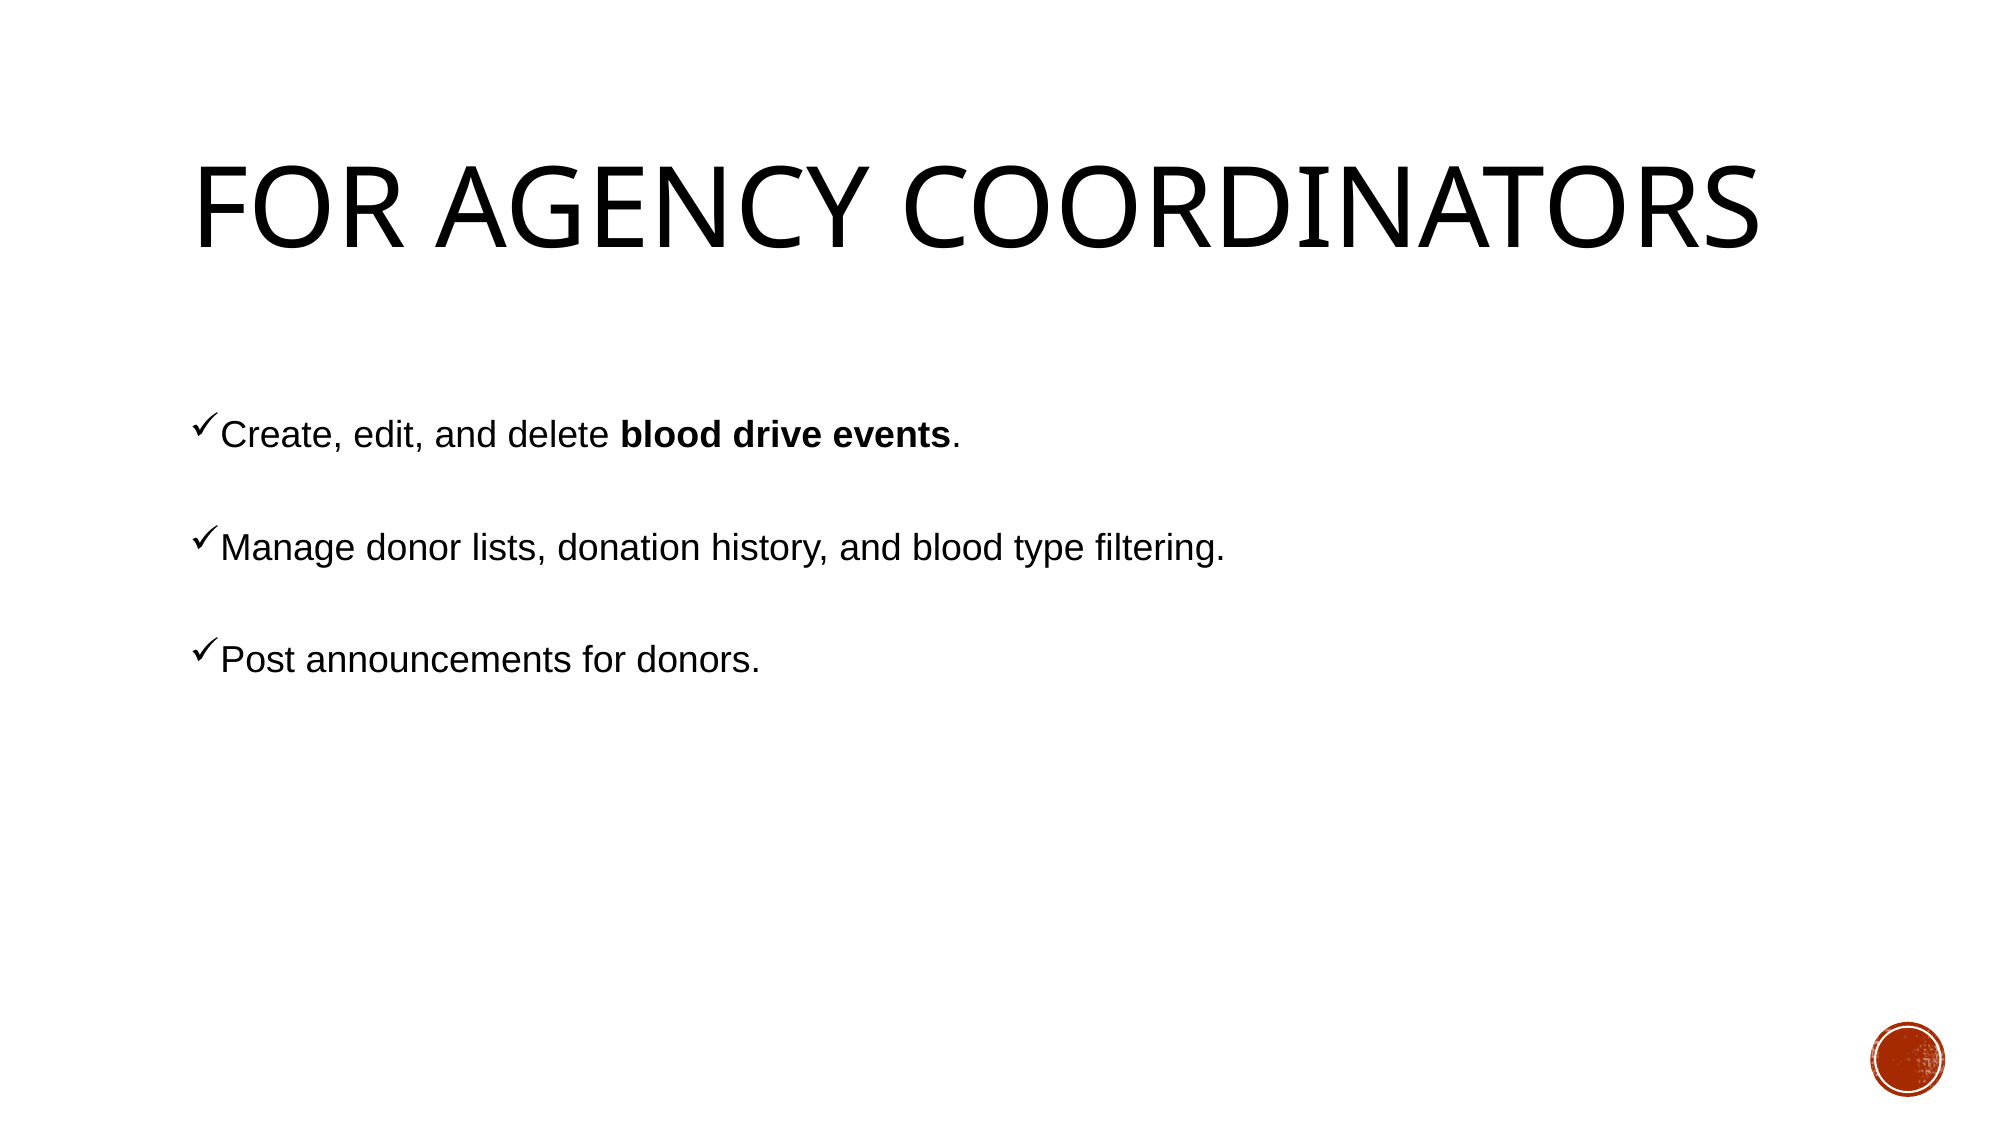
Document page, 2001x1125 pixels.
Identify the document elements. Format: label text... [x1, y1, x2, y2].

list Create, edit, and delete blood drive events. Manage donor lists, donation history, and blood type filtering. Post announcements for donors. [174, 185, 1253, 838]
title For agency coordinators [175, 79, 1826, 344]
